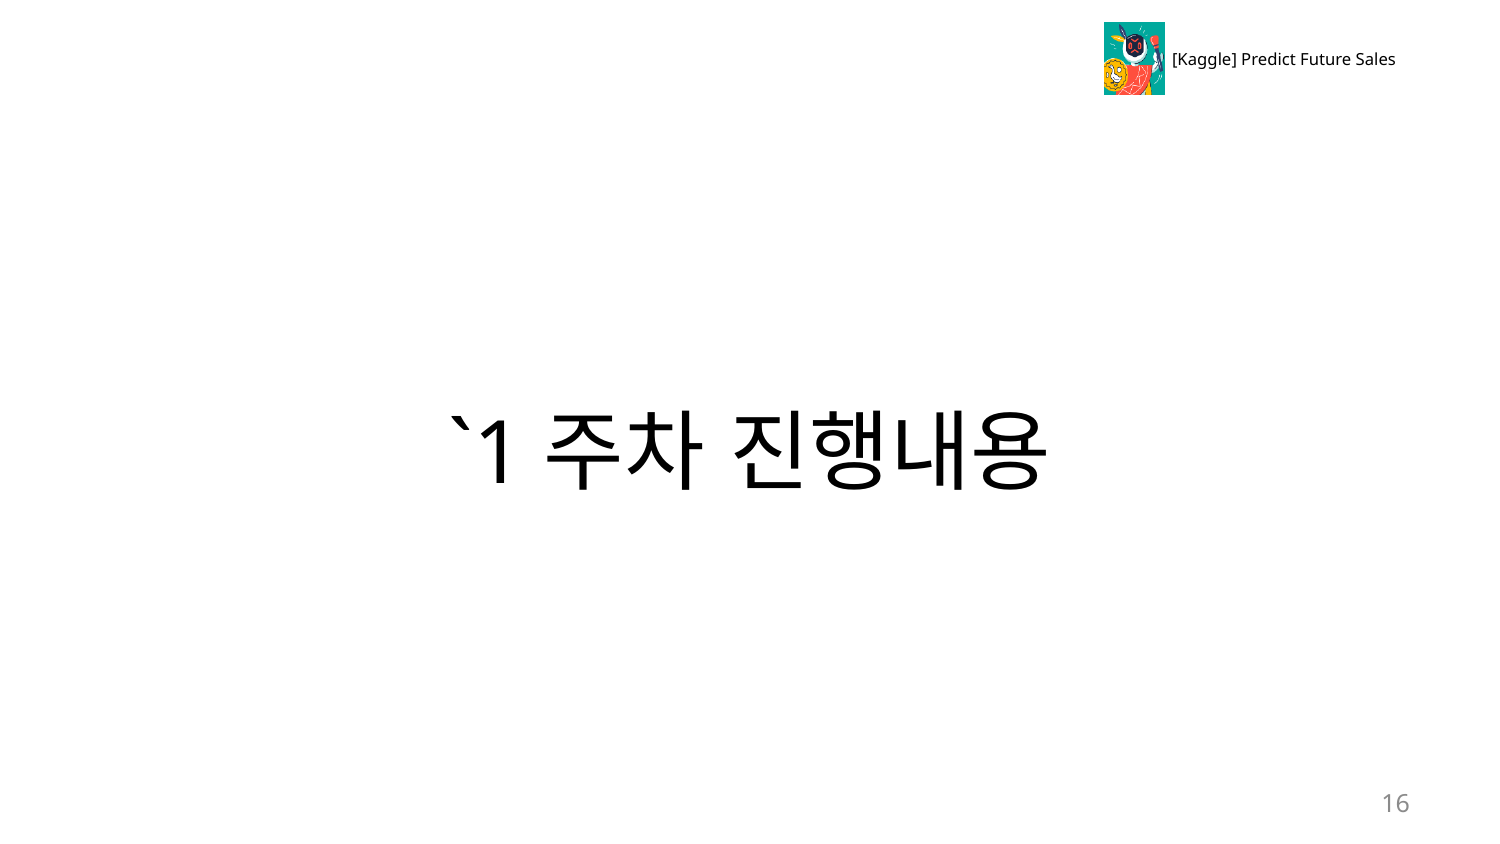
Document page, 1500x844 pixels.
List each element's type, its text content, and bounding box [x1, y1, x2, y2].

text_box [1104, 22, 1483, 95]
slide_number 16 [1074, 782, 1425, 827]
text_box `1주차 진행내용 [225, 207, 1275, 637]
